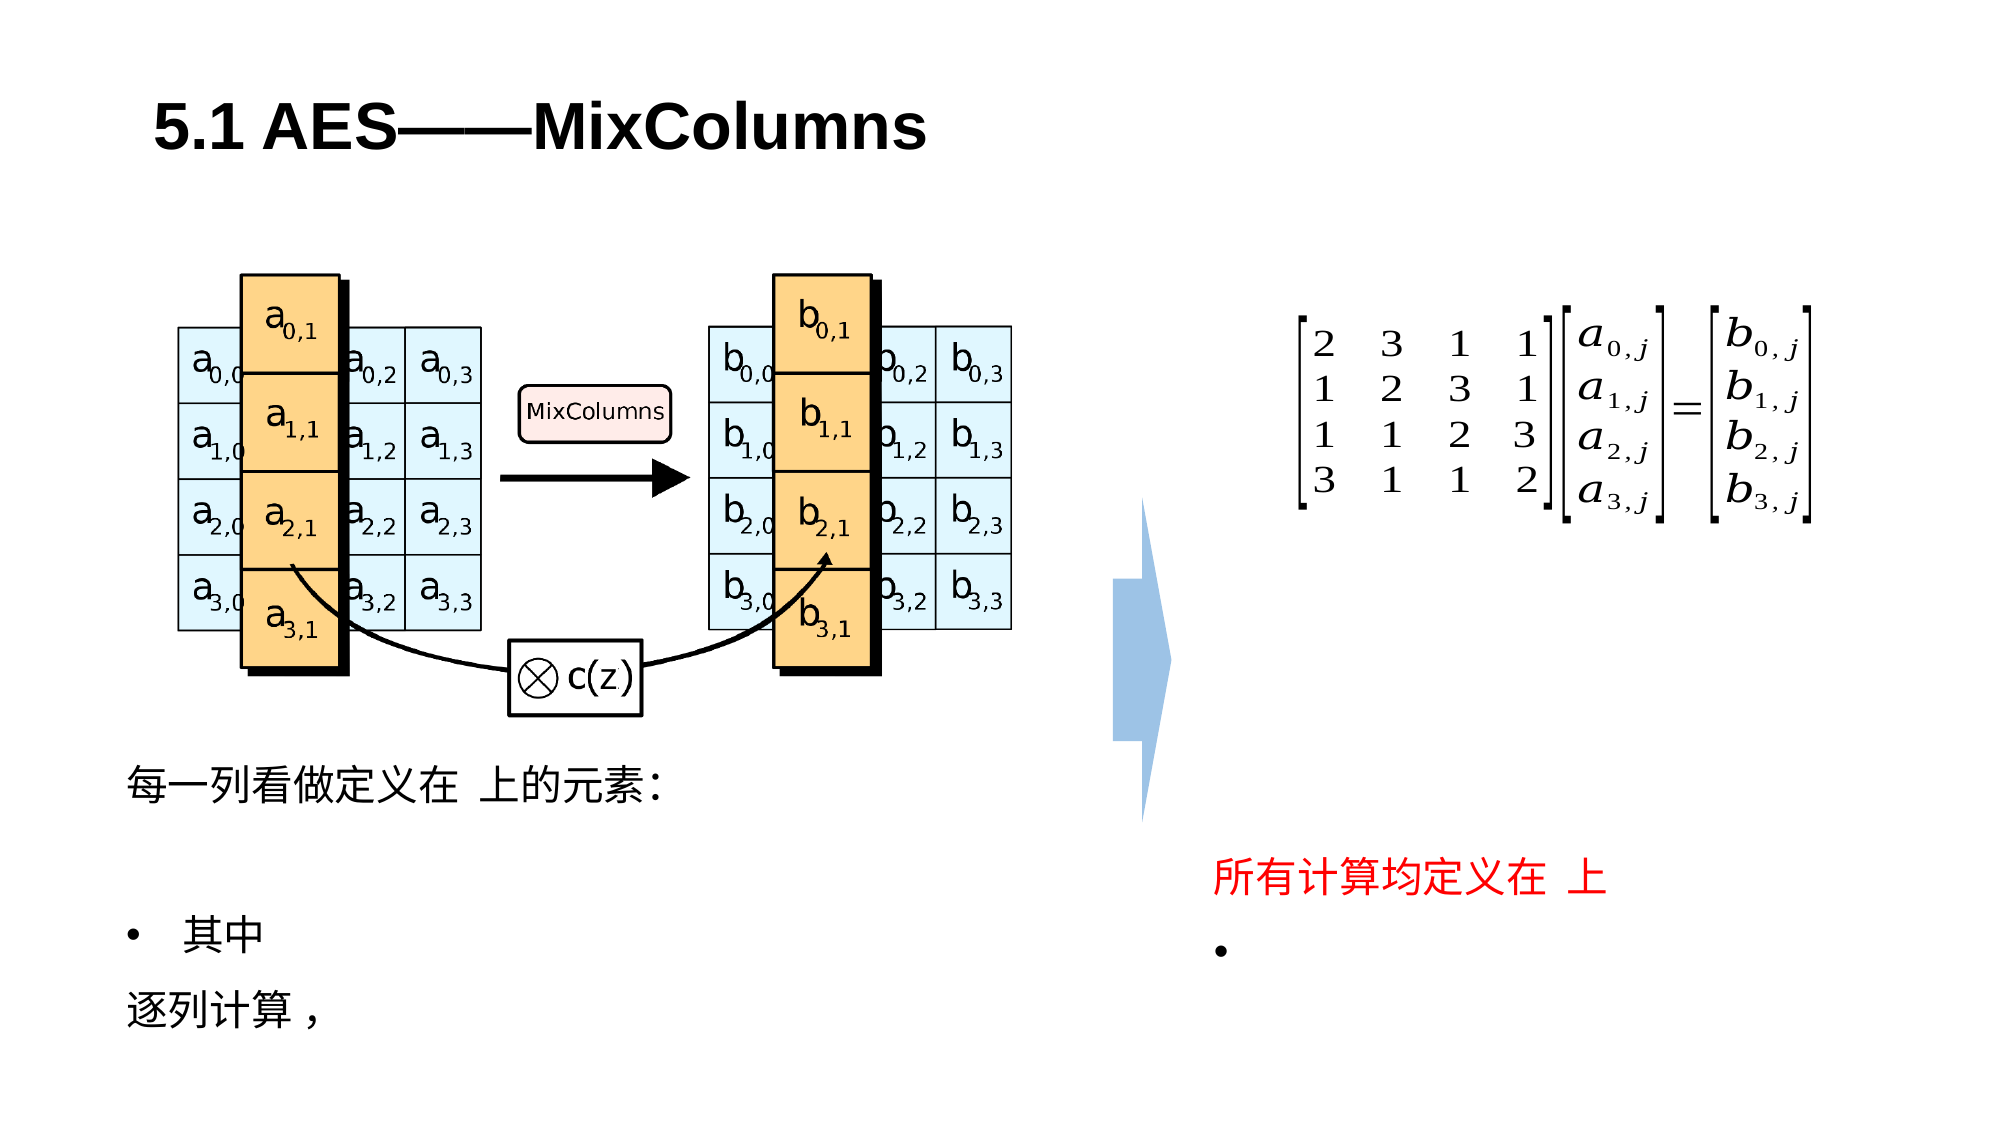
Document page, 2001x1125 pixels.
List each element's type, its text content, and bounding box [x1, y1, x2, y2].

text_box [1111, 497, 1173, 823]
text_box 5.1 AES——MixColumns [138, 74, 944, 171]
picture [171, 270, 1018, 720]
